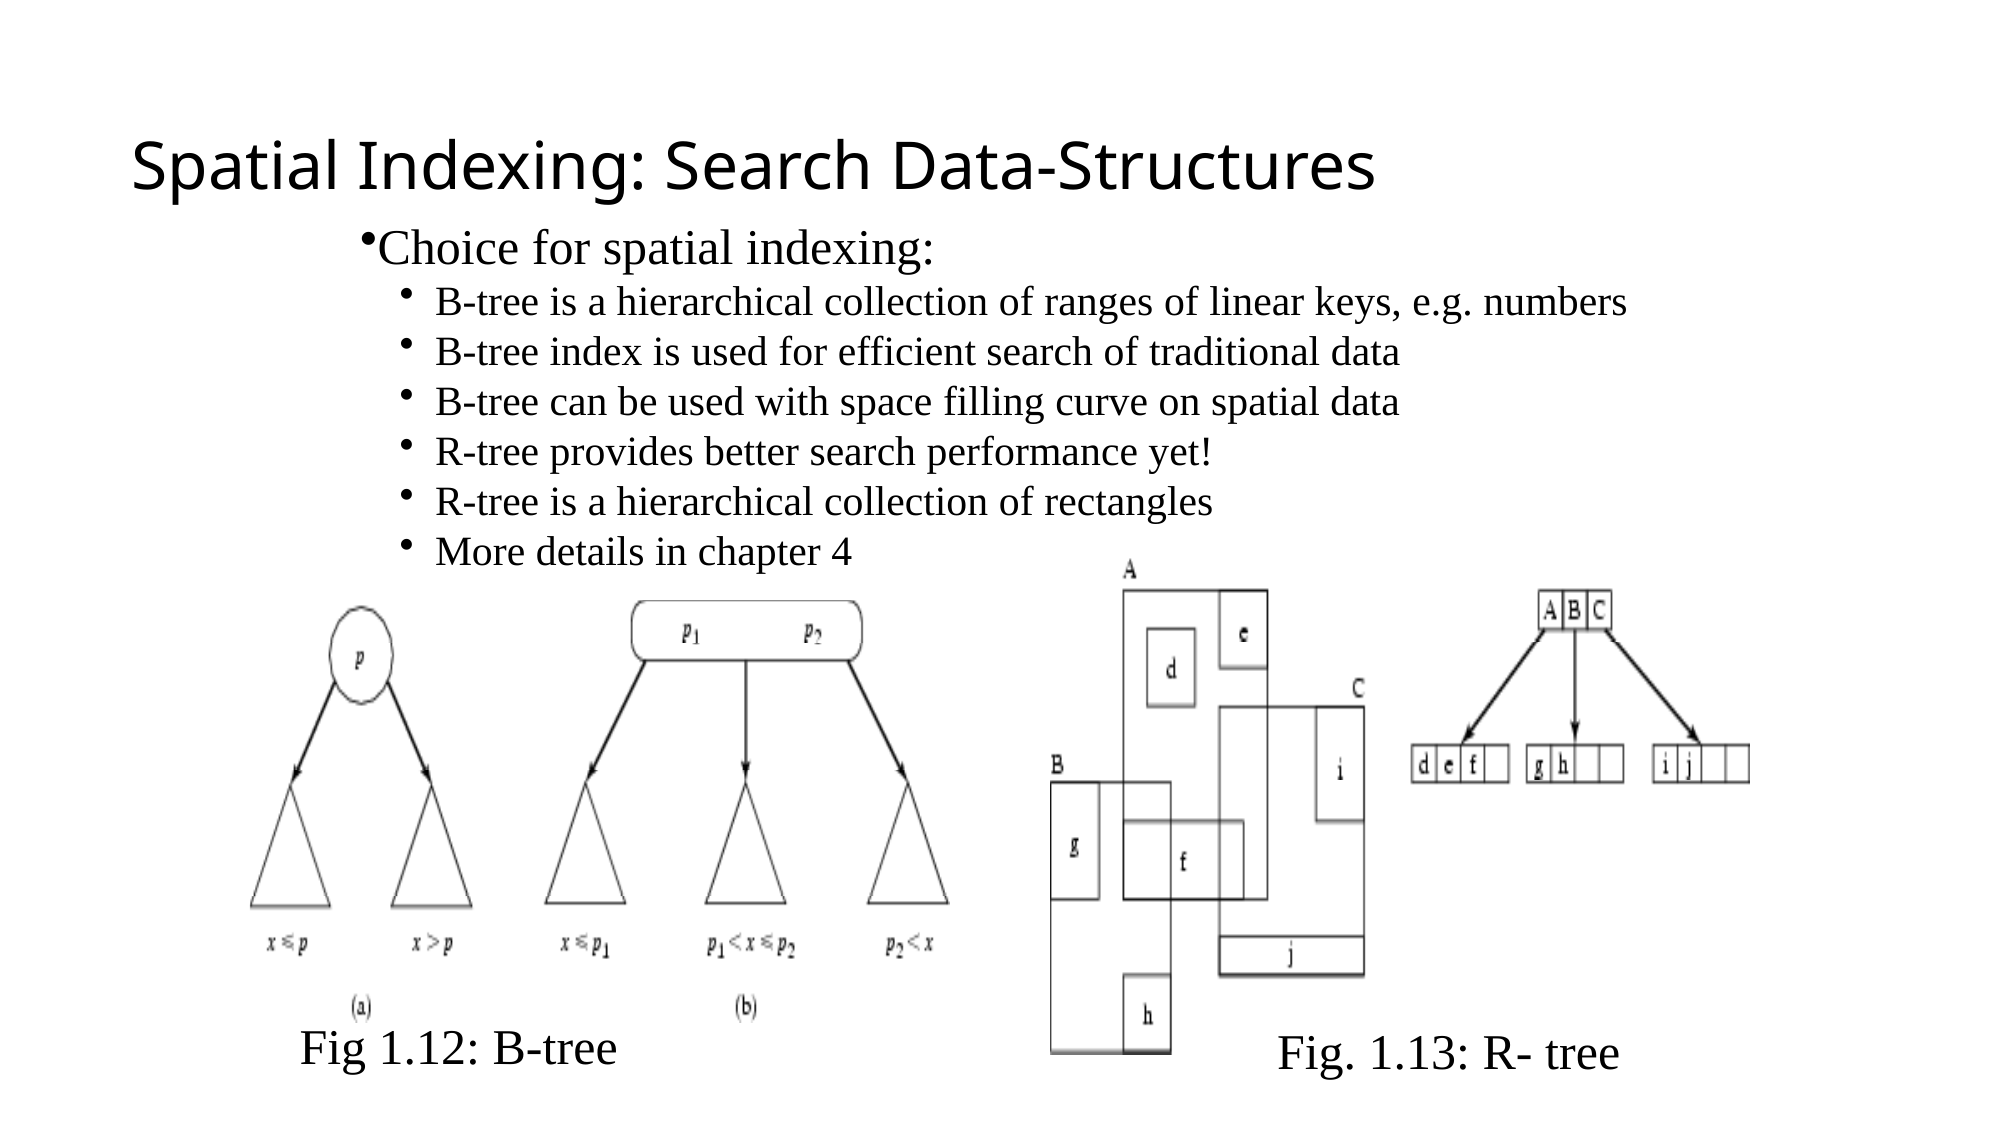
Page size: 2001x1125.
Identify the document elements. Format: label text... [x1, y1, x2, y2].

picture [249, 599, 950, 1023]
title Spatial Indexing: Search Data-Structures [116, 125, 1830, 213]
text_box Fig 1.12: B-tree [284, 1030, 633, 1082]
text_box Fig. 1.13: R- tree [1262, 1063, 1636, 1088]
text_box Choice for spatial indexing: B-tree is a hierarchical collection of ranges of linear keys, e.g. numbers B-tree index is used for efficient search of traditional data B-tree can be used with space filling curve on spatial data R-tree provides better search performance yet! R-tree is a hierarchical collection of rectangles More details in chapter 4 [345, 206, 1644, 702]
picture [1049, 549, 1750, 1055]
